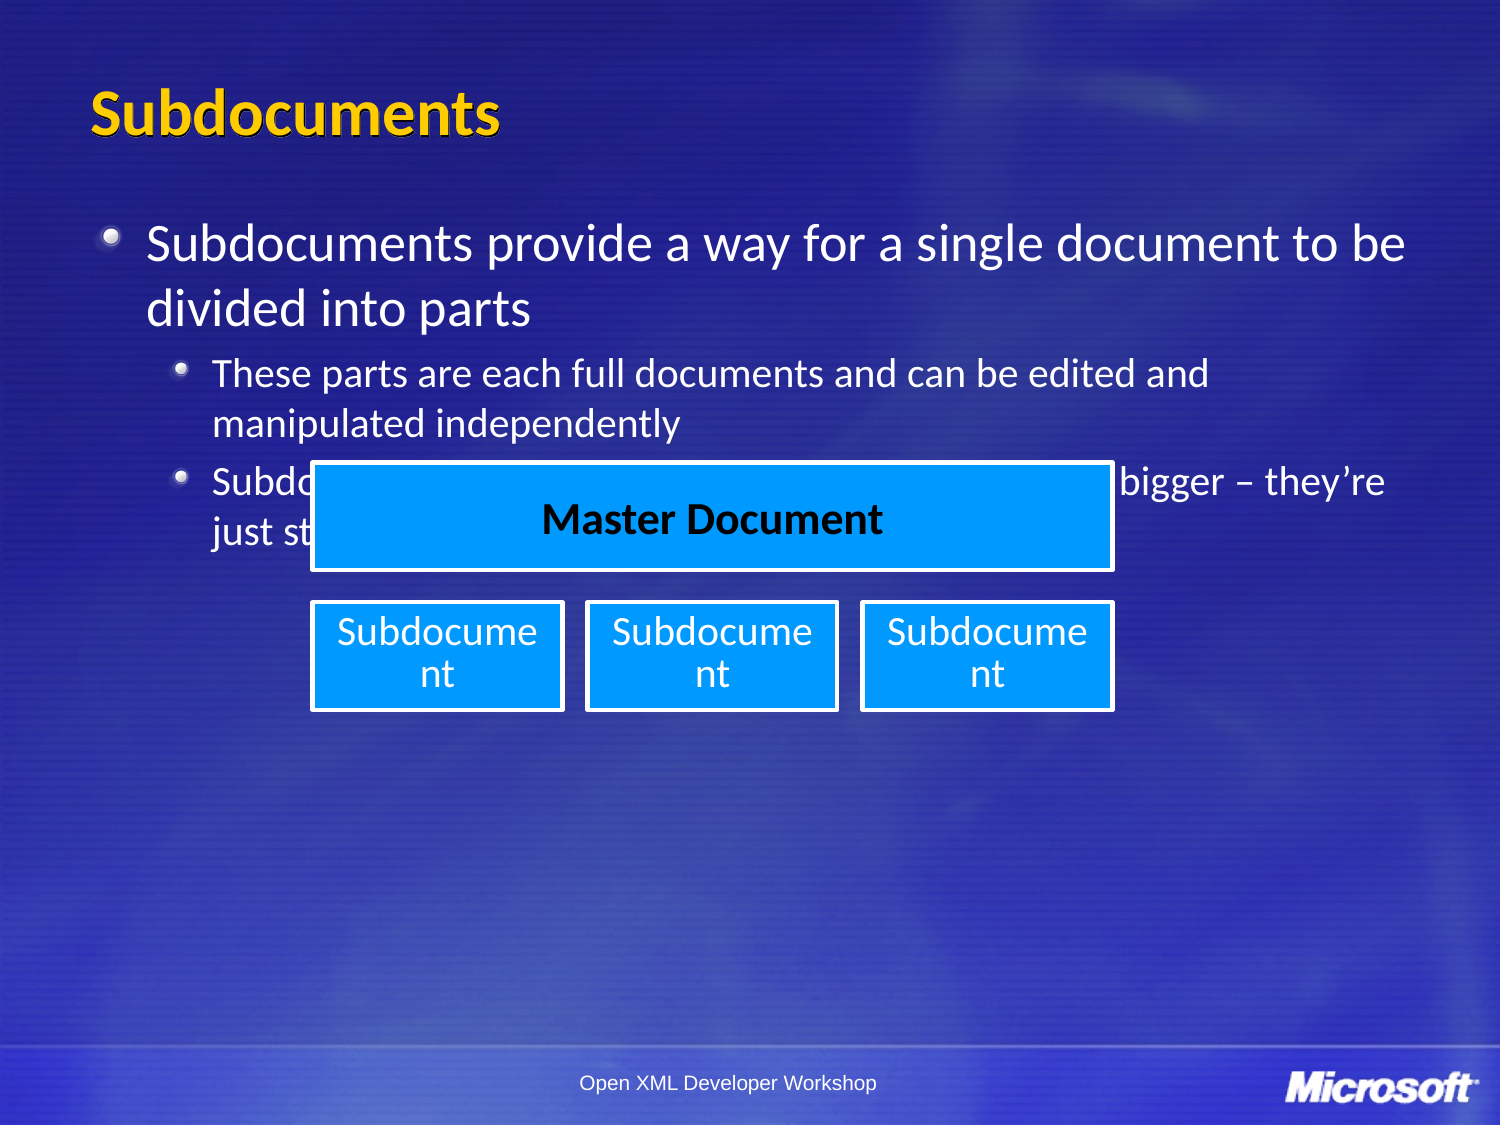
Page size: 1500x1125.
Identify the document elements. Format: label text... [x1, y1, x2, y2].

list Subdocuments provide a way for a single document to be divided into parts These parts are each full documents and can be edited and manipulated independently Subdocuments don’t know they’re part of something bigger – they’re just stand-alone documents [74, 199, 1426, 1026]
picture [165, 464, 193, 494]
picture [90, 220, 127, 259]
title Subdocuments [74, 14, 1426, 199]
picture [165, 356, 193, 386]
picture [0, 0, 1500, 1125]
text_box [212, 462, 1213, 1125]
